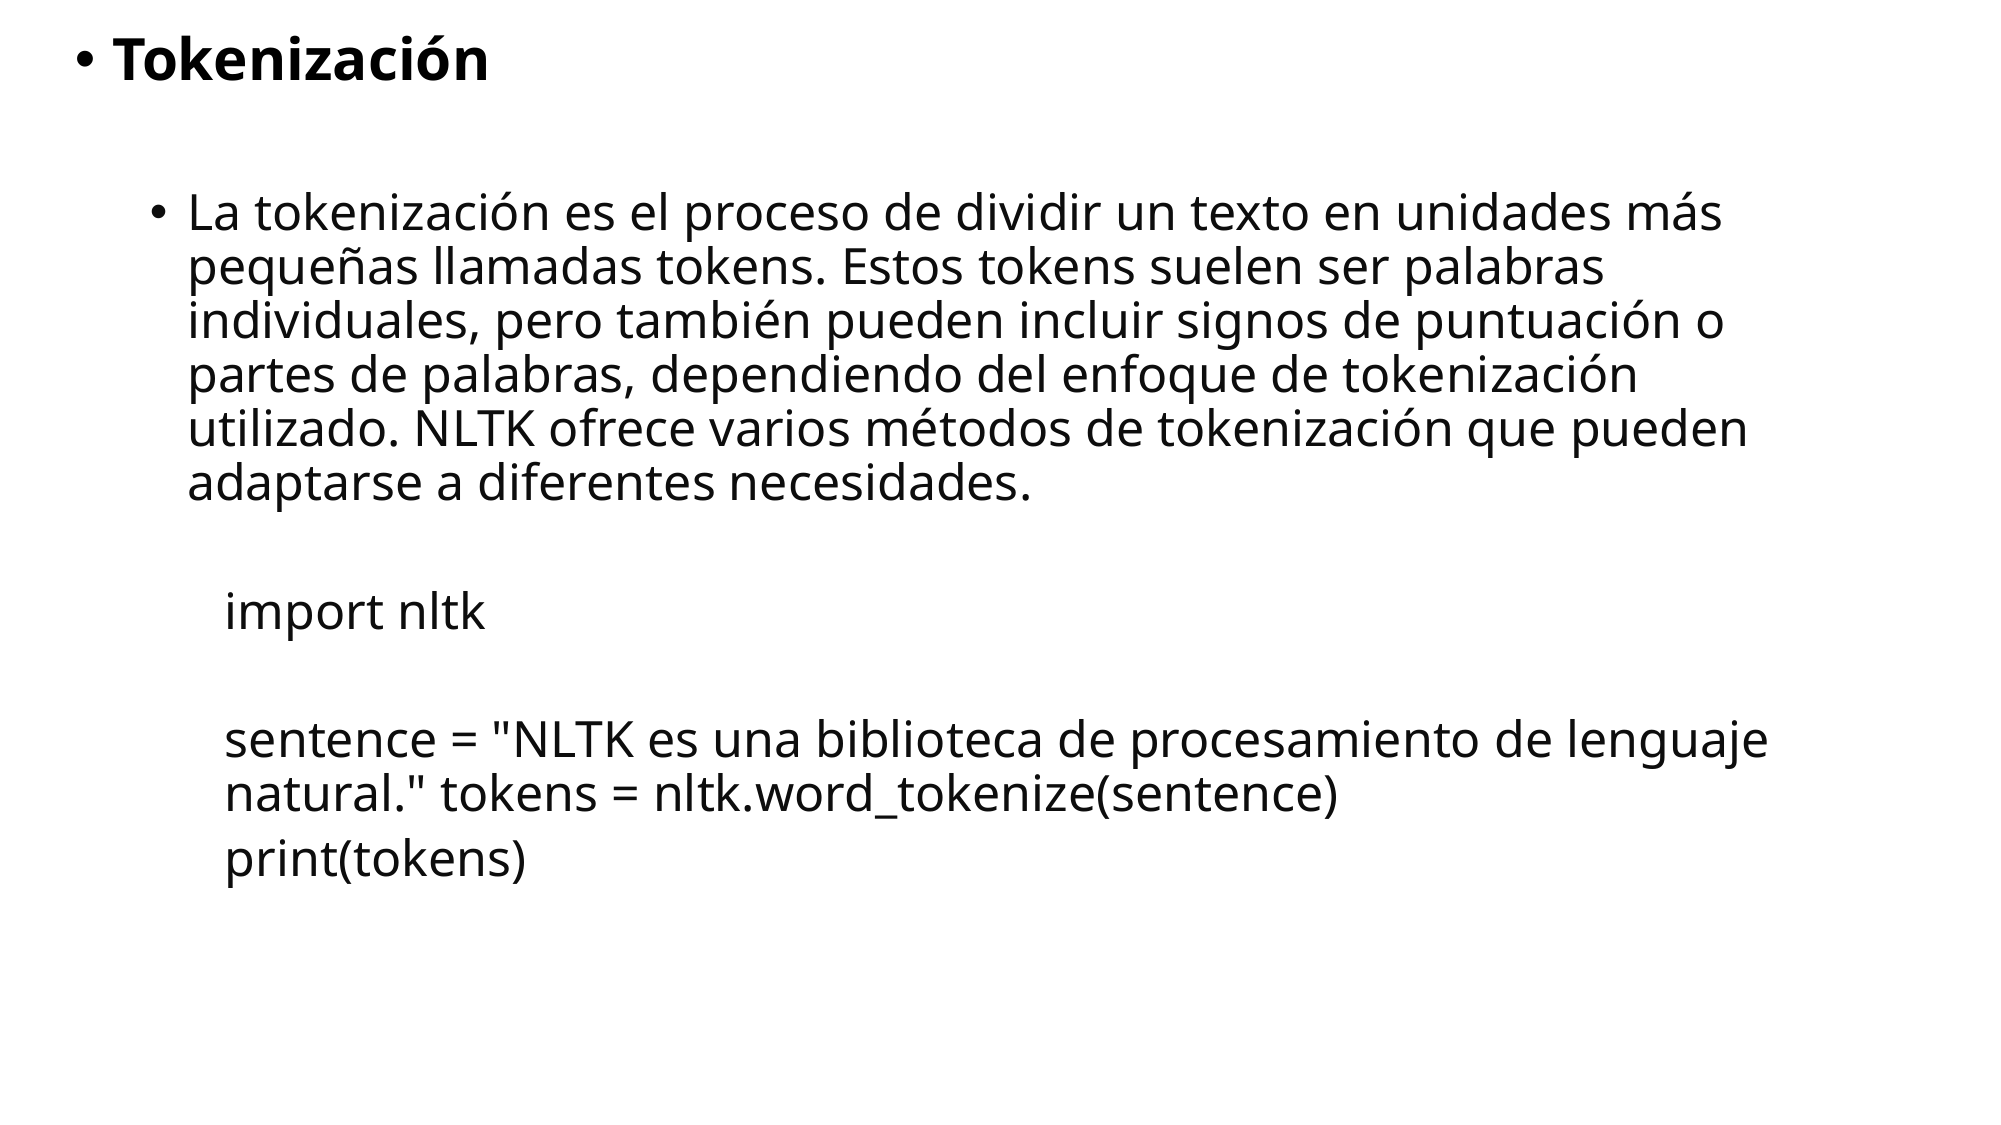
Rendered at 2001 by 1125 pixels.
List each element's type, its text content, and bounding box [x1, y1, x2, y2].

list Tokenización La tokenización es el proceso de dividir un texto en unidades más pequeñas llamadas tokens. Estos tokens suelen ser palabras individuales, pero también pueden incluir signos de puntuación o partes de palabras, dependiendo del enfoque de tokenización utilizado. NLTK ofrece varios métodos de tokenización que pueden adaptarse a diferentes necesidades. import nltk sentence = "NLTK es una biblioteca de procesamiento de lenguaje natural." tokens = nltk.word_tokenize(sentence) print(tokens) [59, 22, 1863, 1014]
